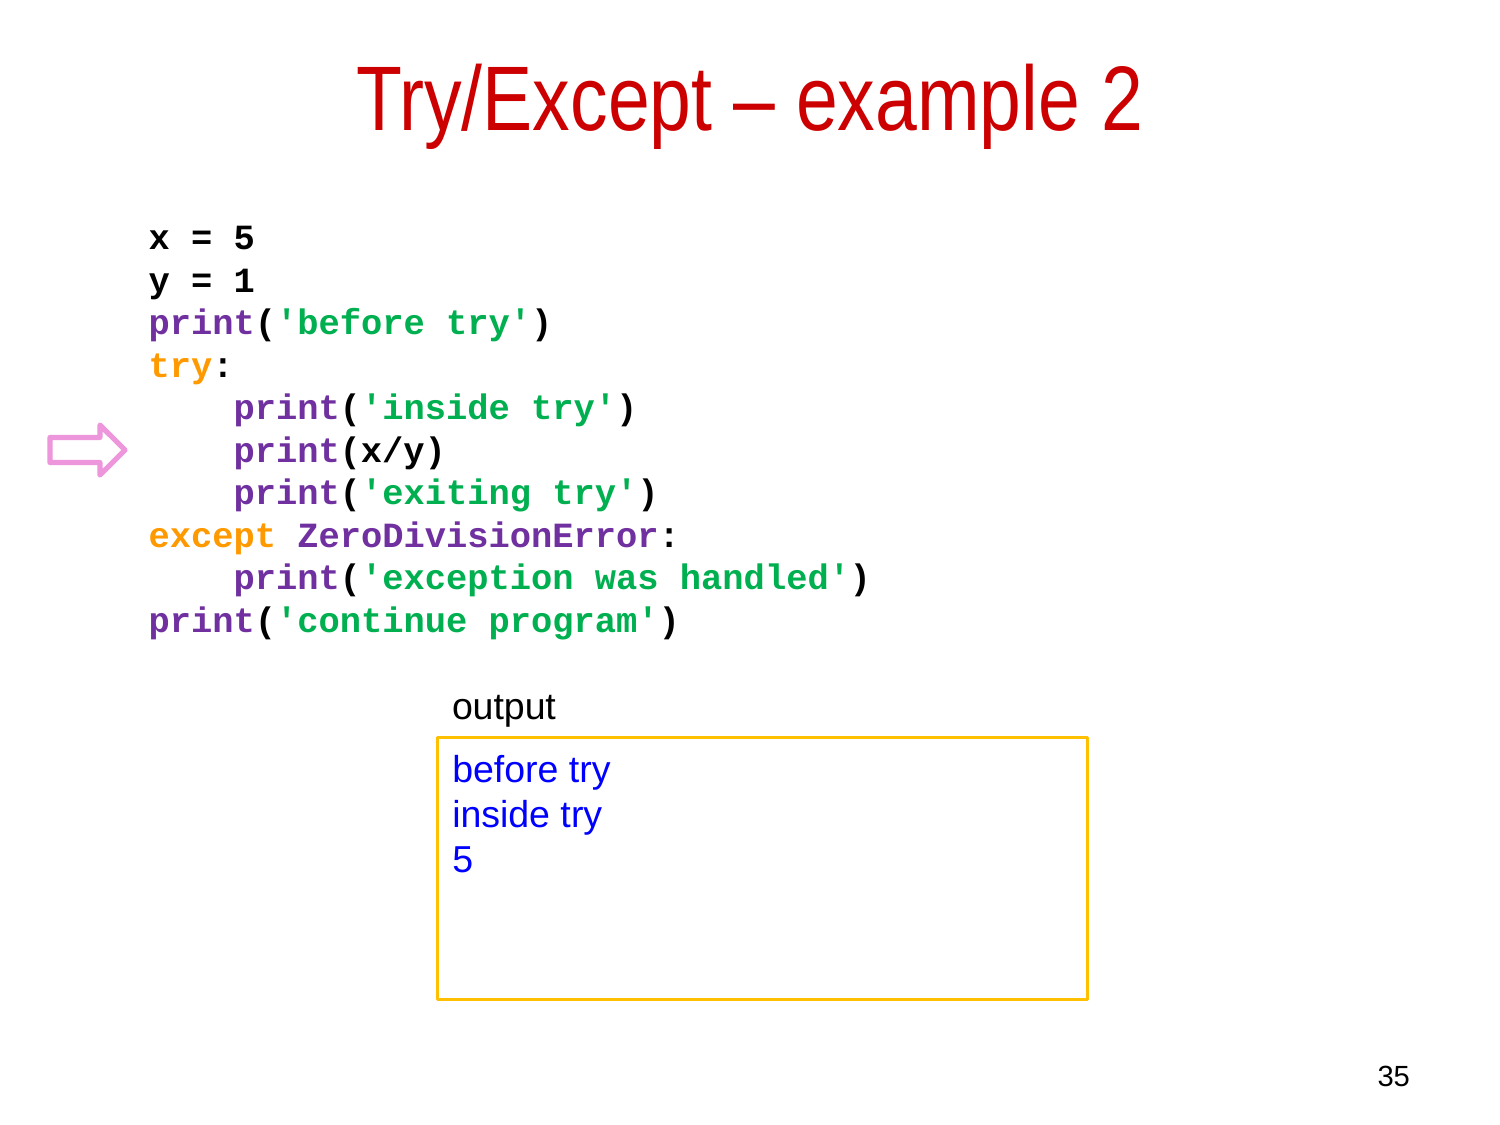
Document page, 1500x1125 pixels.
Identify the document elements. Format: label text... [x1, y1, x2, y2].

text_box x = 5 y = 1 print('before try') try: print('inside try') print(x/y) print('exiting try') except ZeroDivisionError: print('exception was handled') print('continue program') [133, 206, 886, 647]
slide_number 35 [1074, 1049, 1426, 1088]
text_box output [437, 674, 650, 735]
title Try/Except – example 2 [74, 0, 1426, 188]
text_box before try inside try 5 [437, 737, 1088, 1000]
text_box [49, 425, 125, 476]
